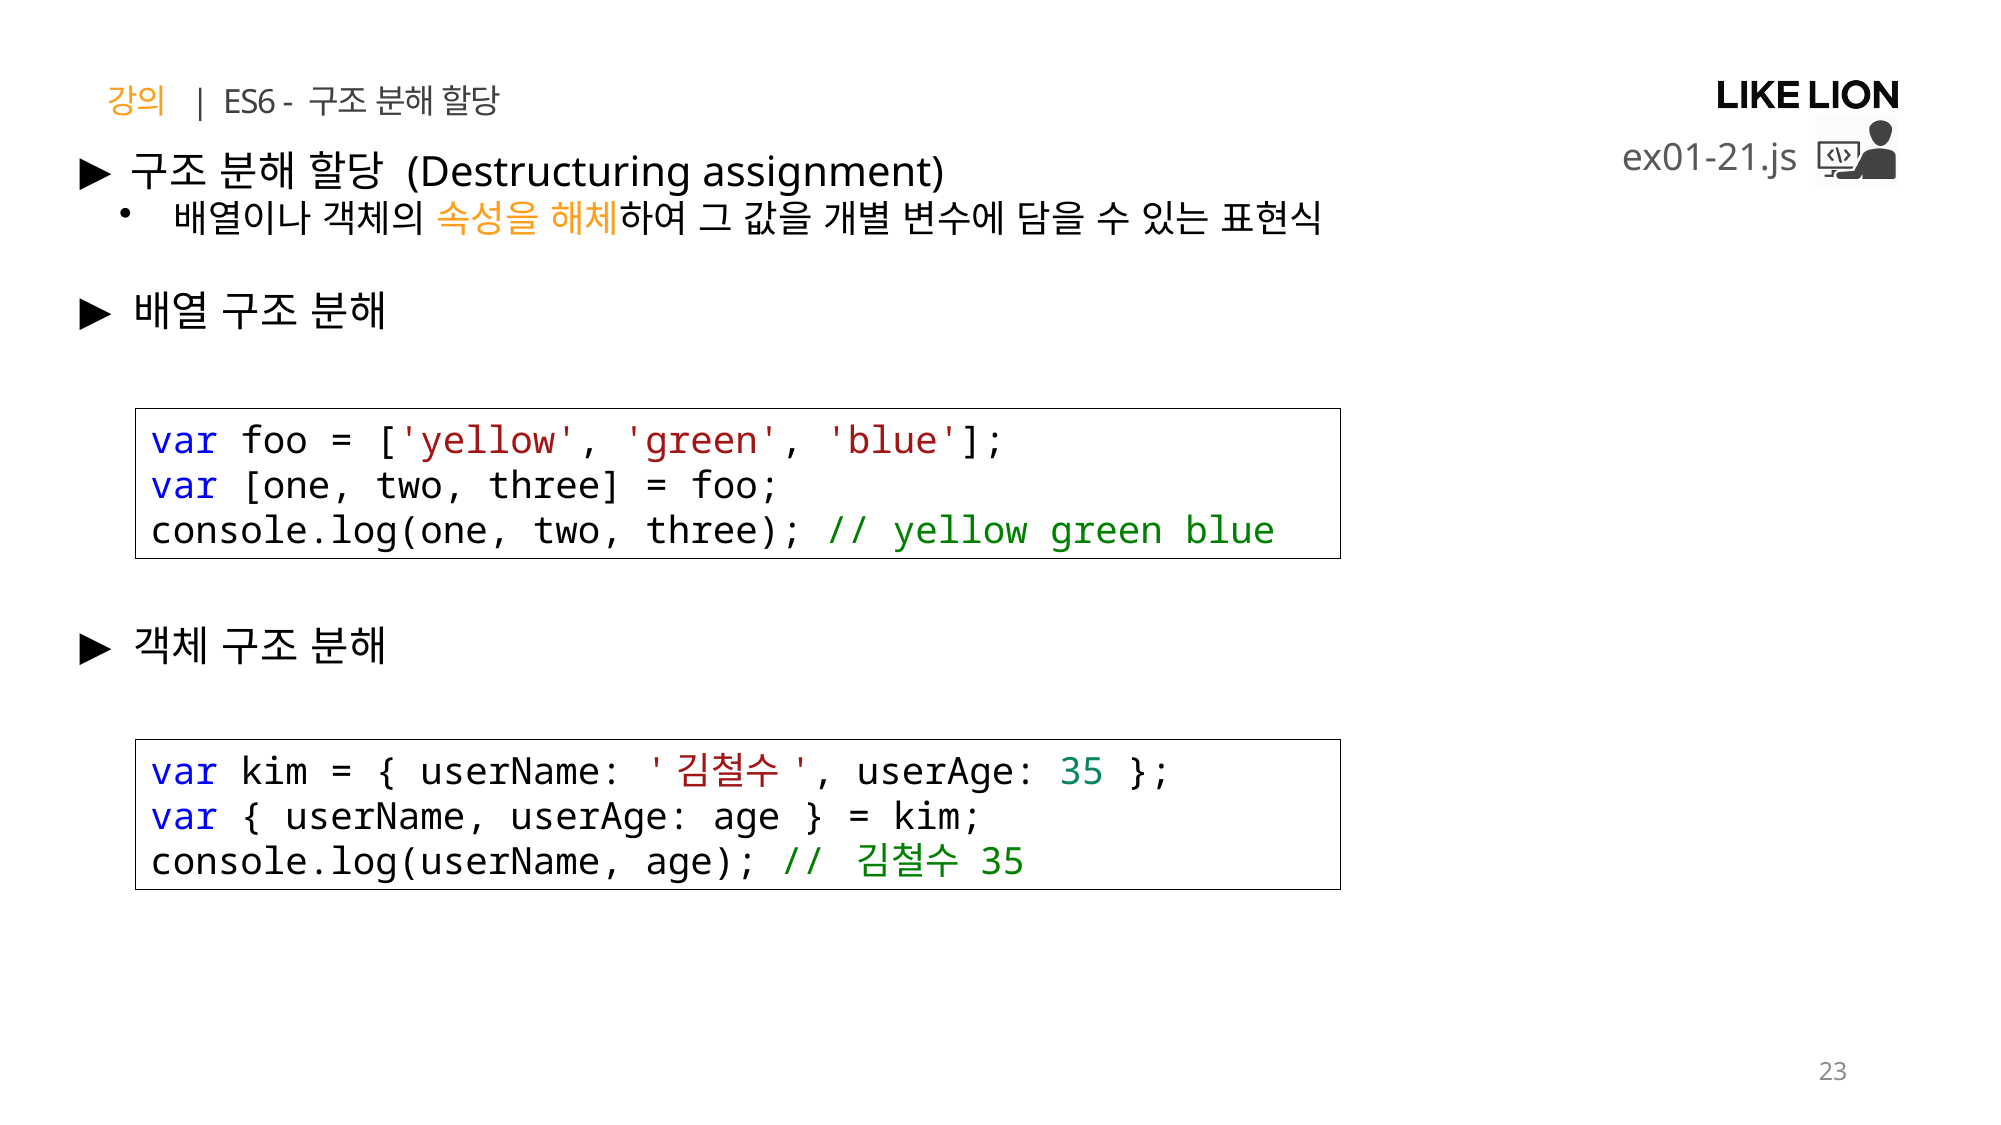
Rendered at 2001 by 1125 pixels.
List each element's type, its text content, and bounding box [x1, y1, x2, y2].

picture [1814, 113, 1898, 186]
text_box var foo = ['yellow', 'green', 'blue']; var [one, two, three] = foo; console.log(one, two, three); // yellow green blue [135, 408, 1341, 559]
slide_number 23 [1412, 1042, 1863, 1103]
text_box var kim = { userName: '김철수', userAge: 35 }; var { userName, userAge: age } = kim; console.log(userName, age); // 김철수 35 [135, 739, 1341, 890]
text_box 강의 | ES6 - 구조 분해 할당 [92, 72, 866, 128]
picture [1718, 80, 1898, 109]
text_box ex01-21.js [1212, 125, 1813, 186]
text_box 구조 분해 할당 (Destructuring assignment) 배열이나 객체의 속성을 해체하여 그 값을 개별 변수에 담을 수 있는 표현식 배열 구조 분해 객체 구조 분해 [64, 137, 1436, 903]
